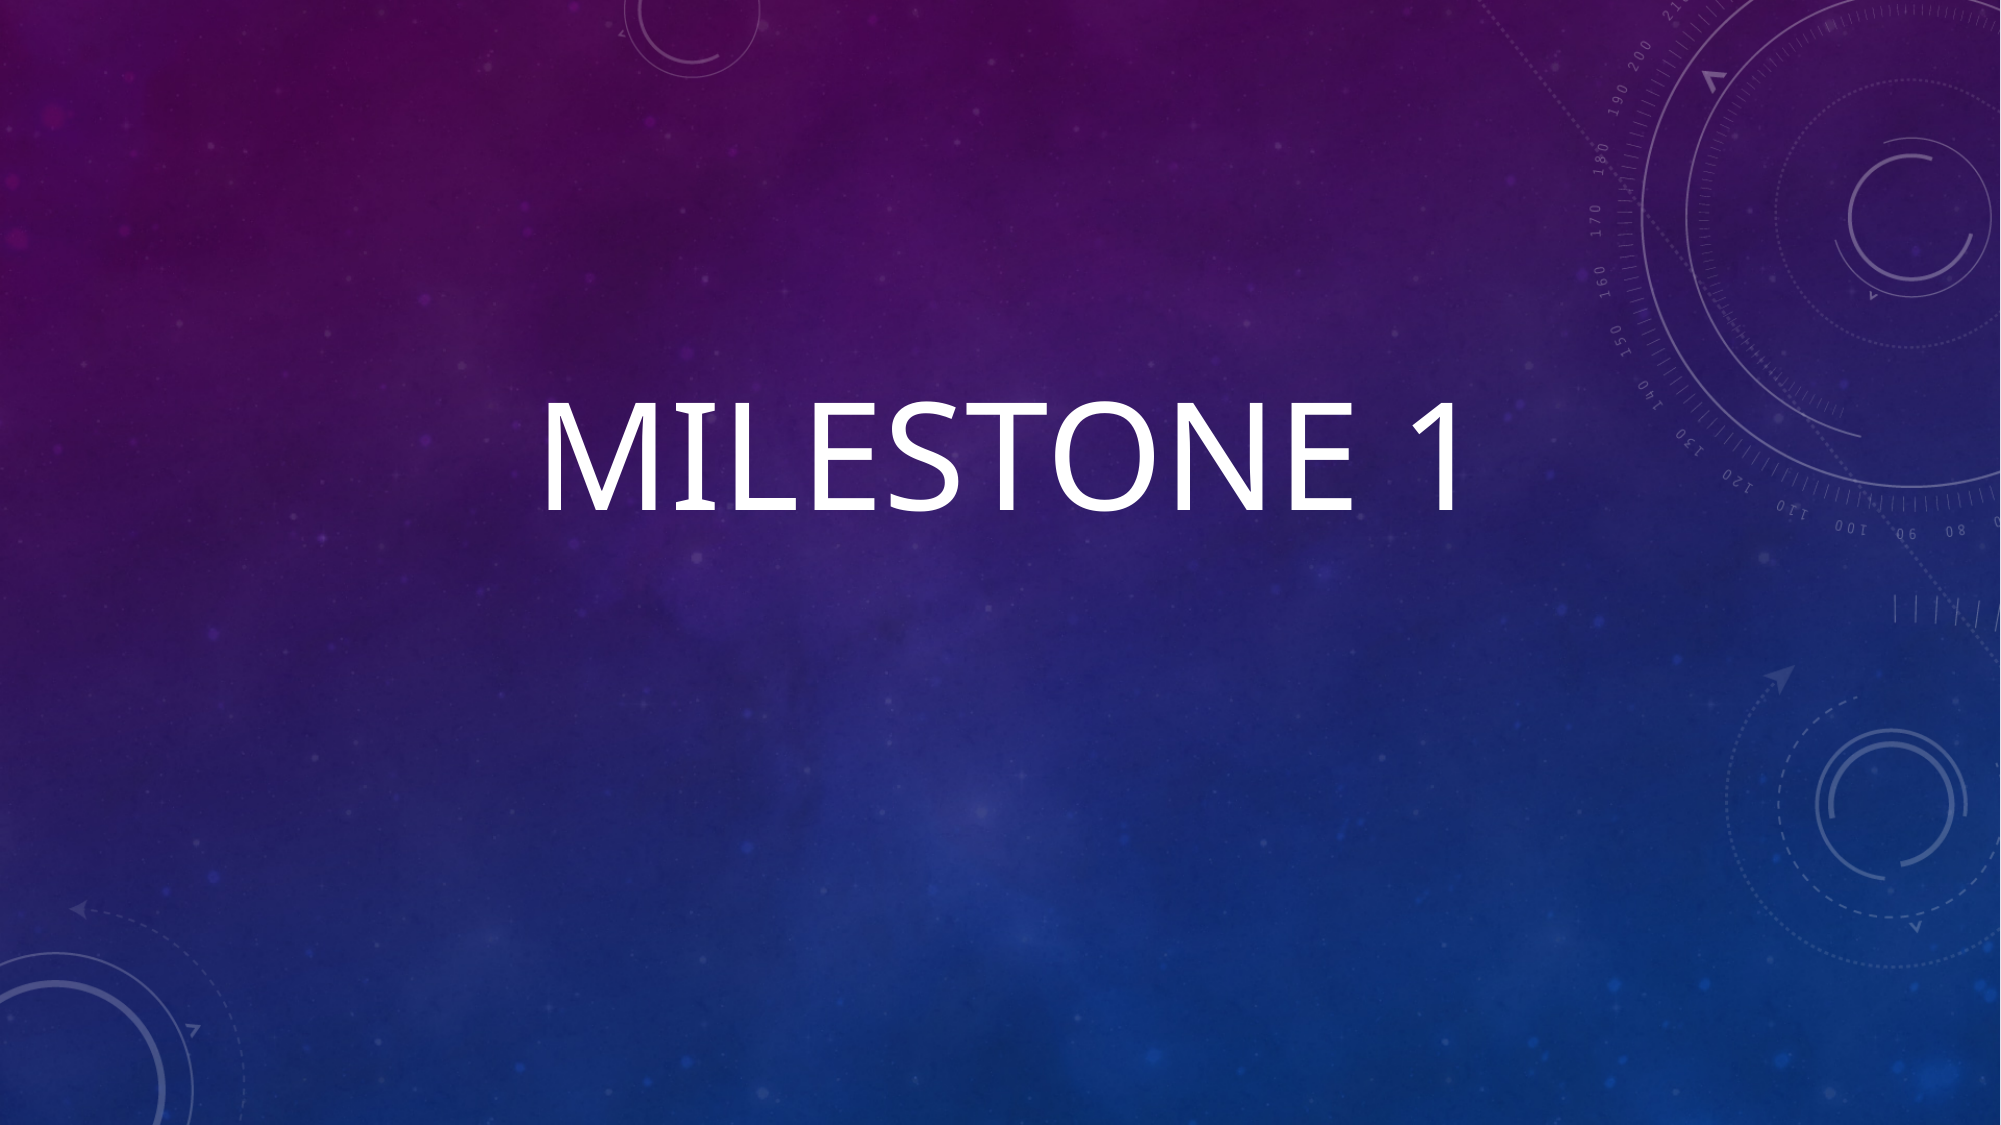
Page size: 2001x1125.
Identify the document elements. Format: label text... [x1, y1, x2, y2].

picture [0, 0, 2001, 1125]
title Milestone 1 [261, 350, 1760, 550]
